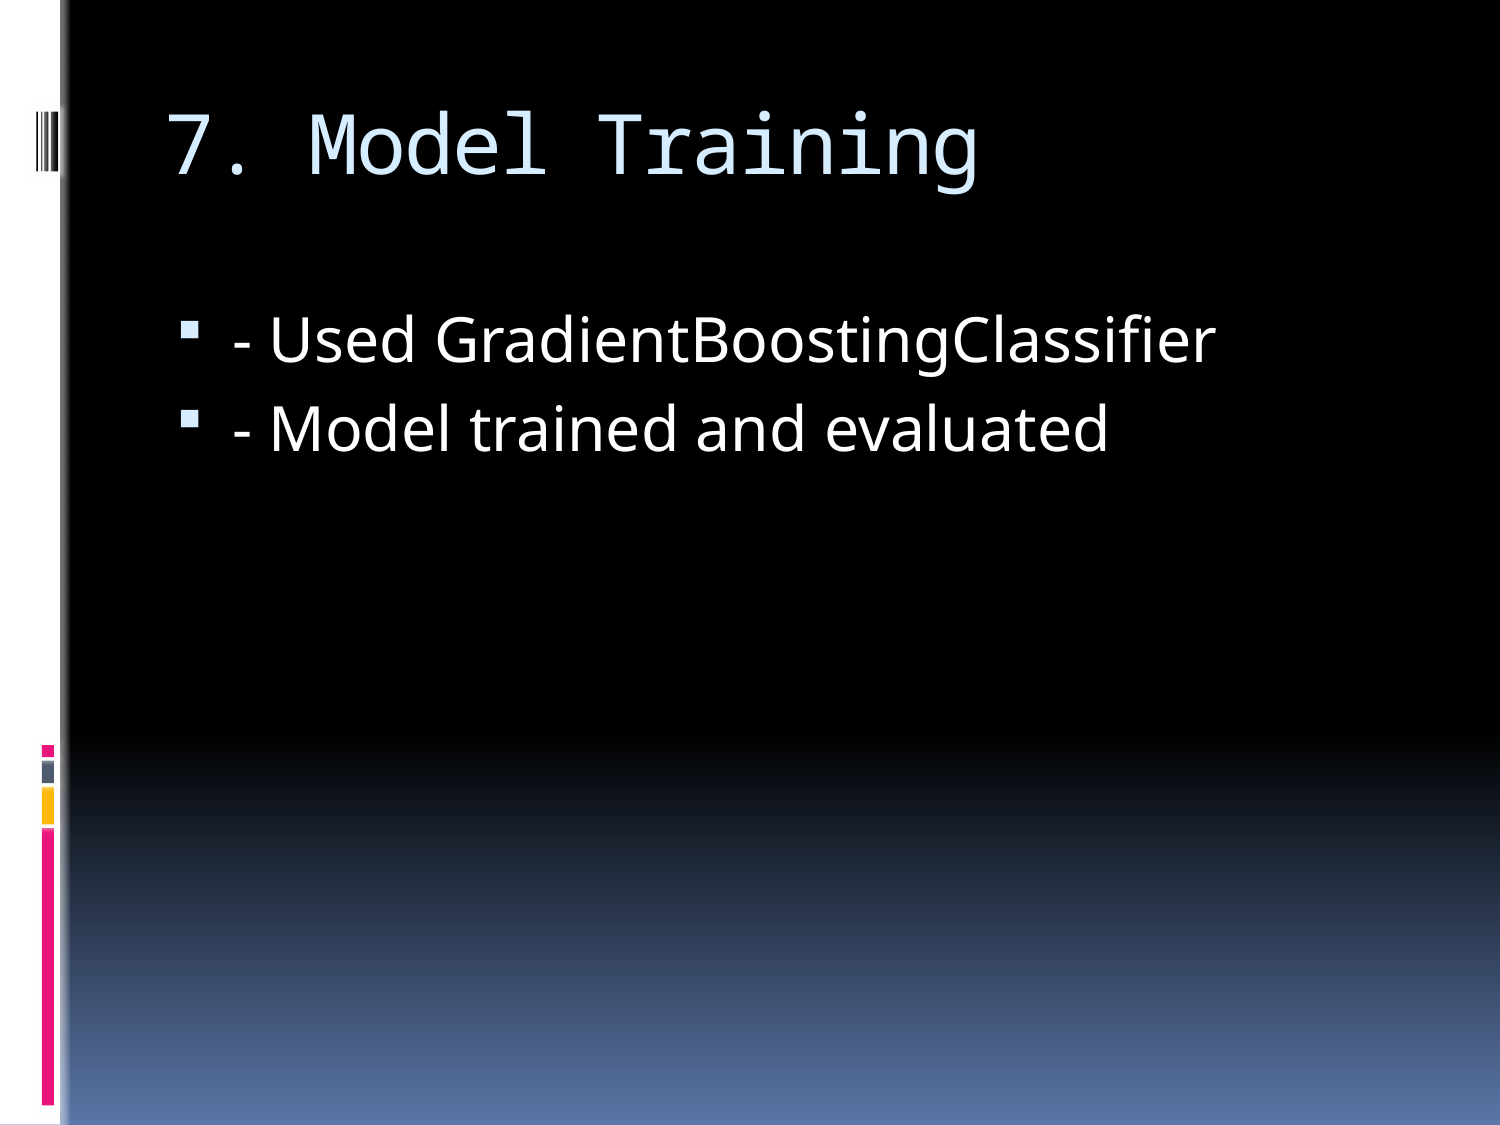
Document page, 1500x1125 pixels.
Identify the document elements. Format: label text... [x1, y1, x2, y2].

list - Used GradientBoostingClassifier - Model trained and evaluated [150, 292, 1425, 1043]
title 7. Model Training [150, 83, 1425, 234]
